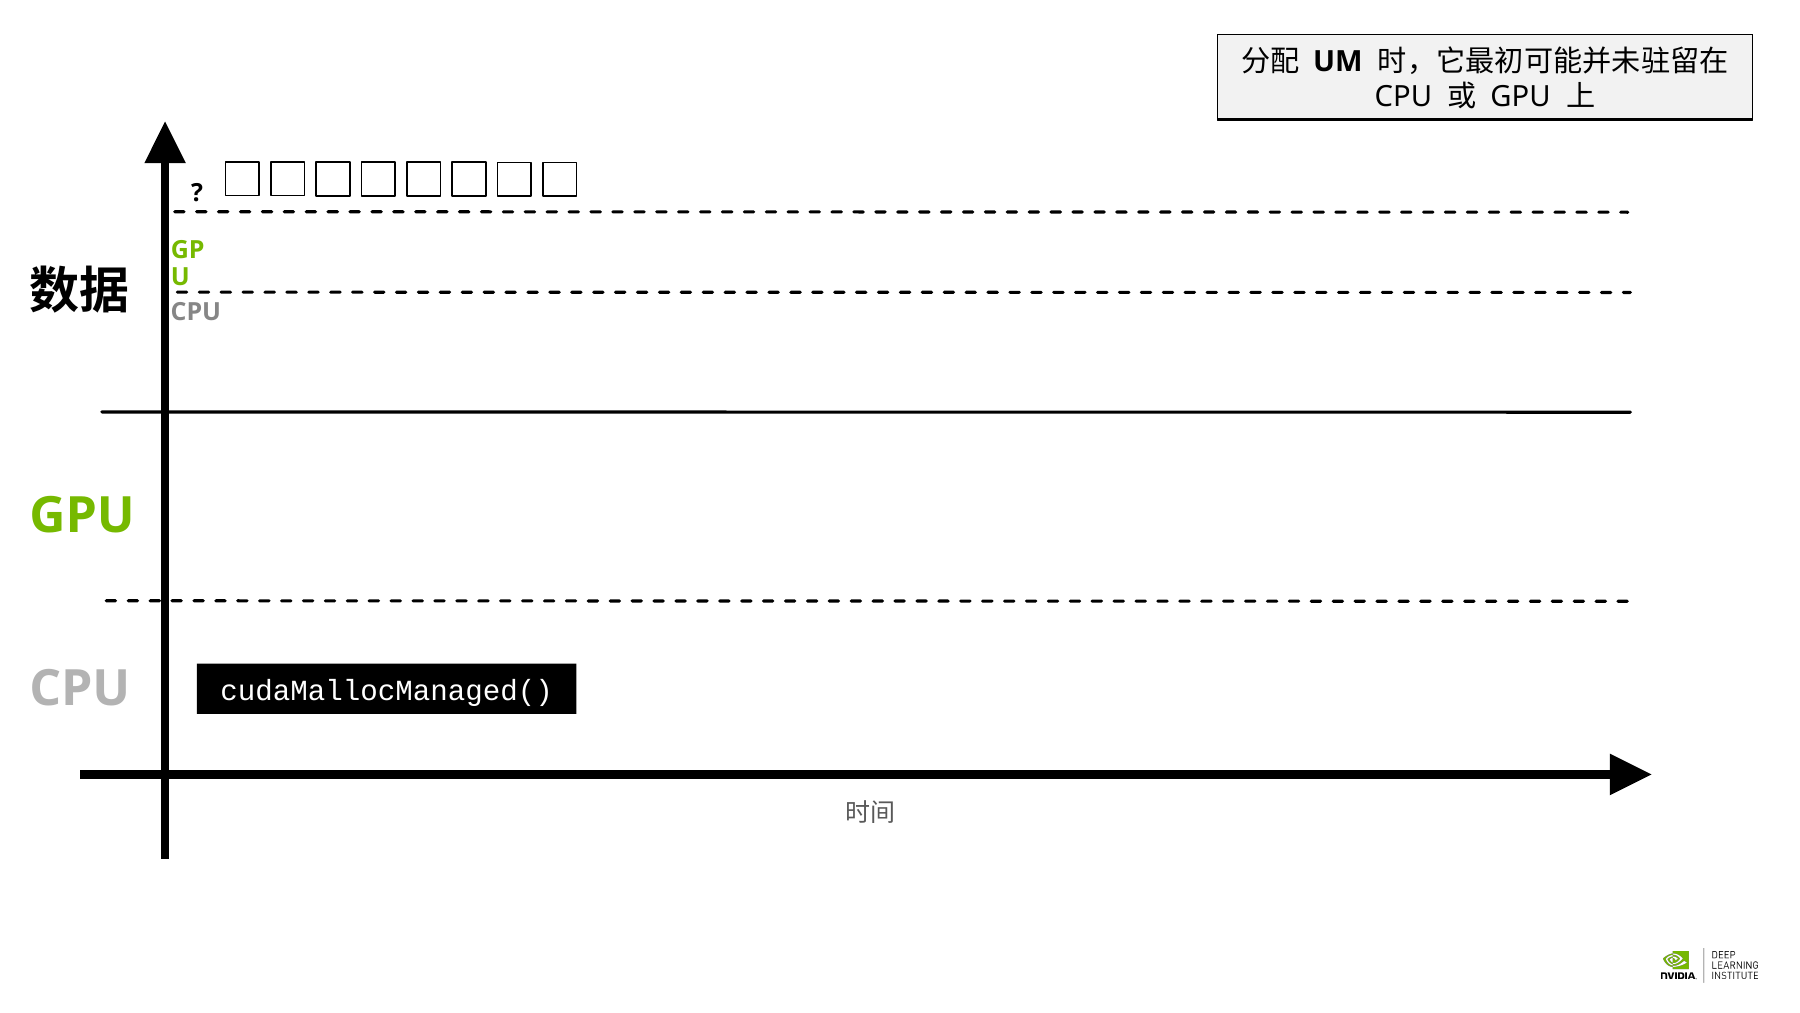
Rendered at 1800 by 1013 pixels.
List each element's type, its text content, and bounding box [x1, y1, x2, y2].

text_box GPU [14, 481, 160, 551]
text_box CPU [14, 653, 160, 724]
text_box 时间 [826, 789, 915, 835]
text_box CPU [170, 299, 239, 334]
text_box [225, 161, 577, 197]
text_box cudaMallocManaged() [196, 663, 577, 714]
text_box 数据 [14, 257, 155, 328]
text_box CPU [155, 299, 160, 334]
text_box GPU [155, 256, 160, 299]
text_box ? [175, 172, 213, 211]
text_box 分配 UM 时，它最初可能并未驻留在 CPU 或 GPU 上 [1217, 34, 1753, 119]
text_box GPU [170, 256, 239, 299]
picture [1661, 948, 1758, 983]
